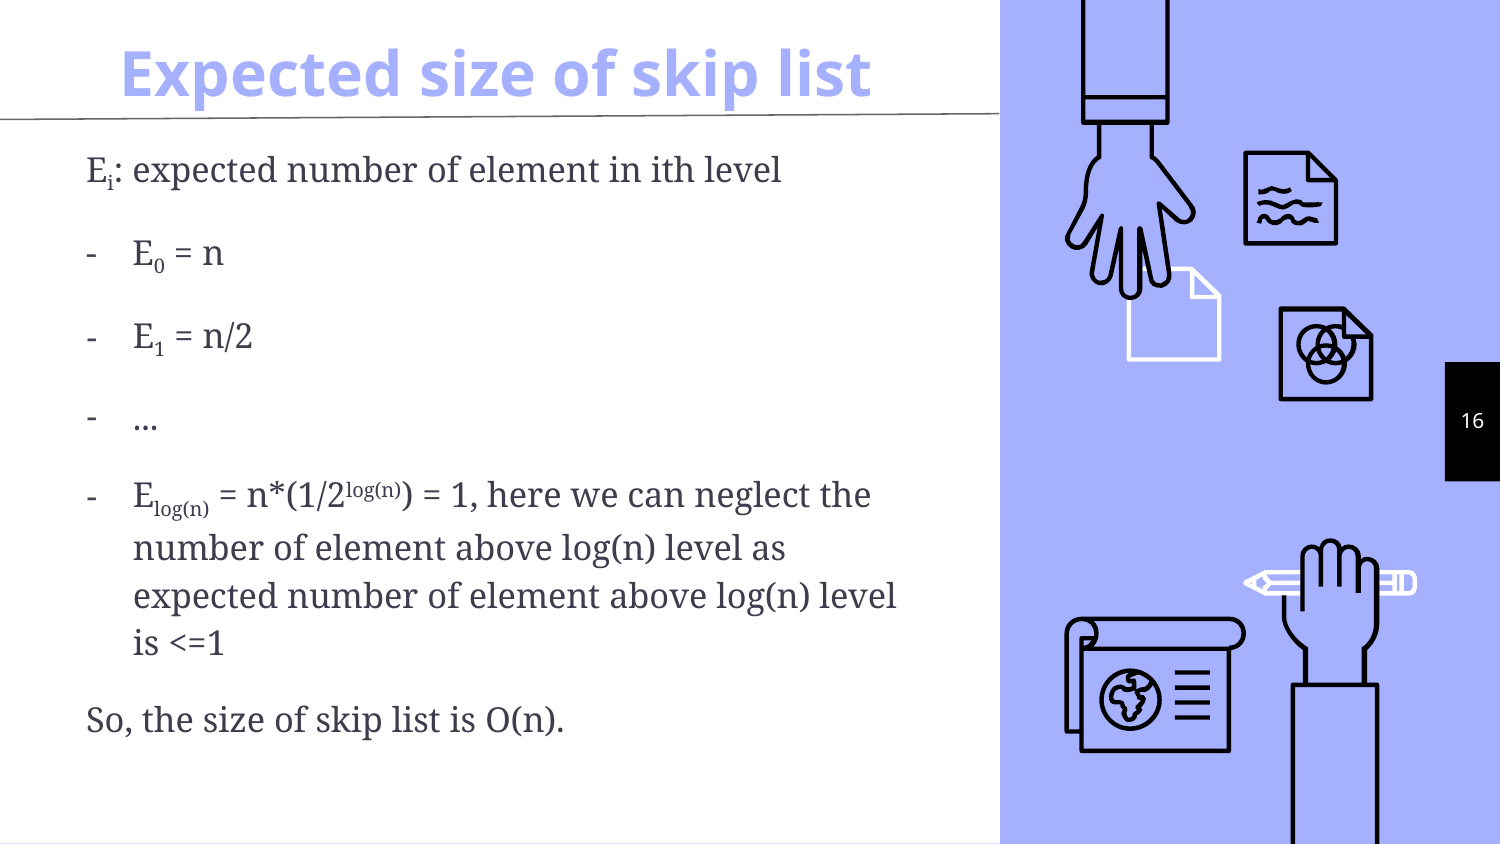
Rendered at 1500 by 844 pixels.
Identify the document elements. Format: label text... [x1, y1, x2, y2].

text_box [0, 113, 1000, 120]
text_box Ei: expected number of element in ith level - E0 = n E1 = n/2 ... Elog(n) = n*(1/2log(n)) = 1, here we can neglect the number of element above log(n) level as expected number of element above log(n) level is <=1 So, the size of skip list is O(n). [48, 128, 944, 754]
slide_number 16 [1444, 362, 1500, 482]
title Expected size of skip list [75, 0, 918, 112]
